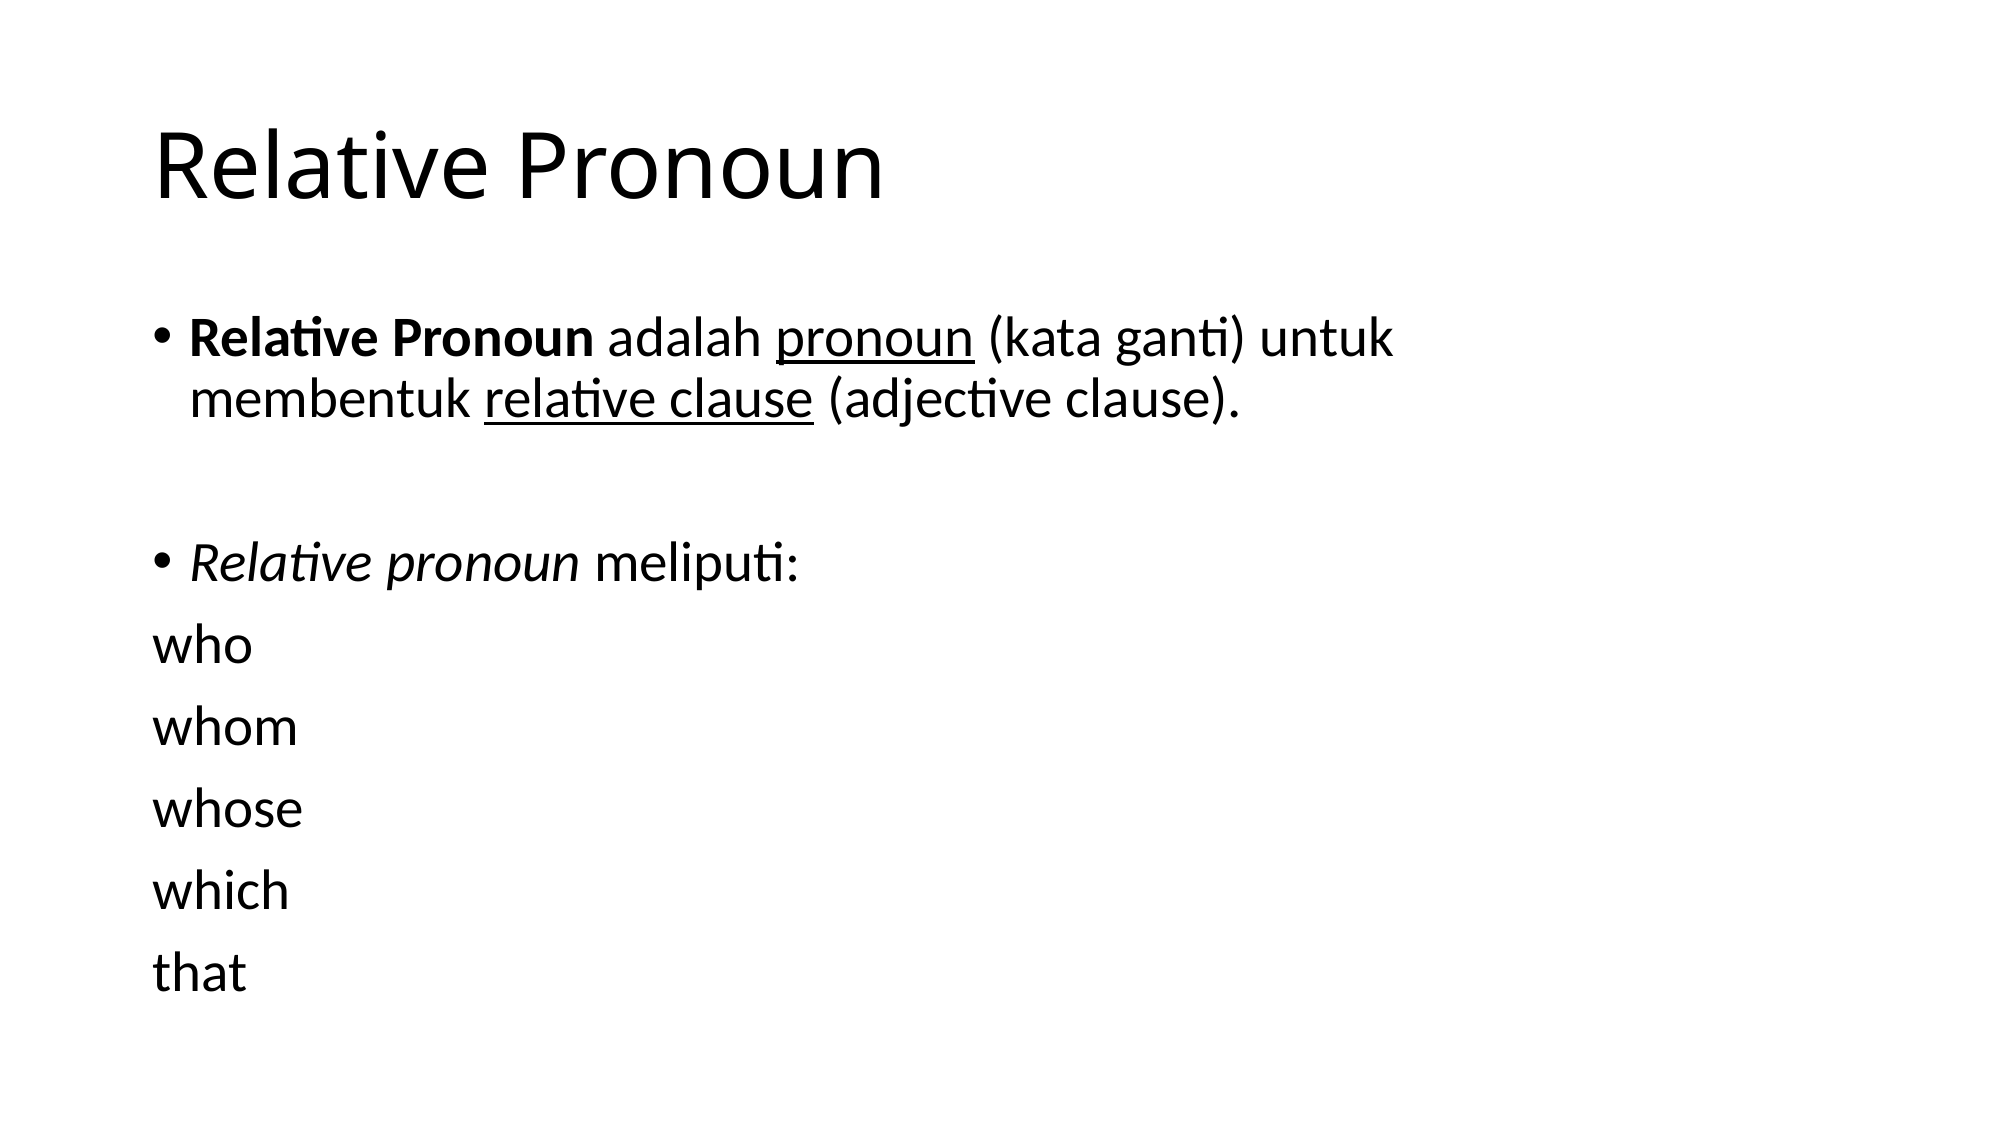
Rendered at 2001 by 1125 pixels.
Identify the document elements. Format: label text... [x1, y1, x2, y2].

title Relative Pronoun [137, 59, 1863, 278]
list Relative Pronoun adalah pronoun (kata ganti) untuk membentuk relative clause (adjective clause). Relative pronoun meliputi: who whom whose which that [137, 299, 1863, 1014]
